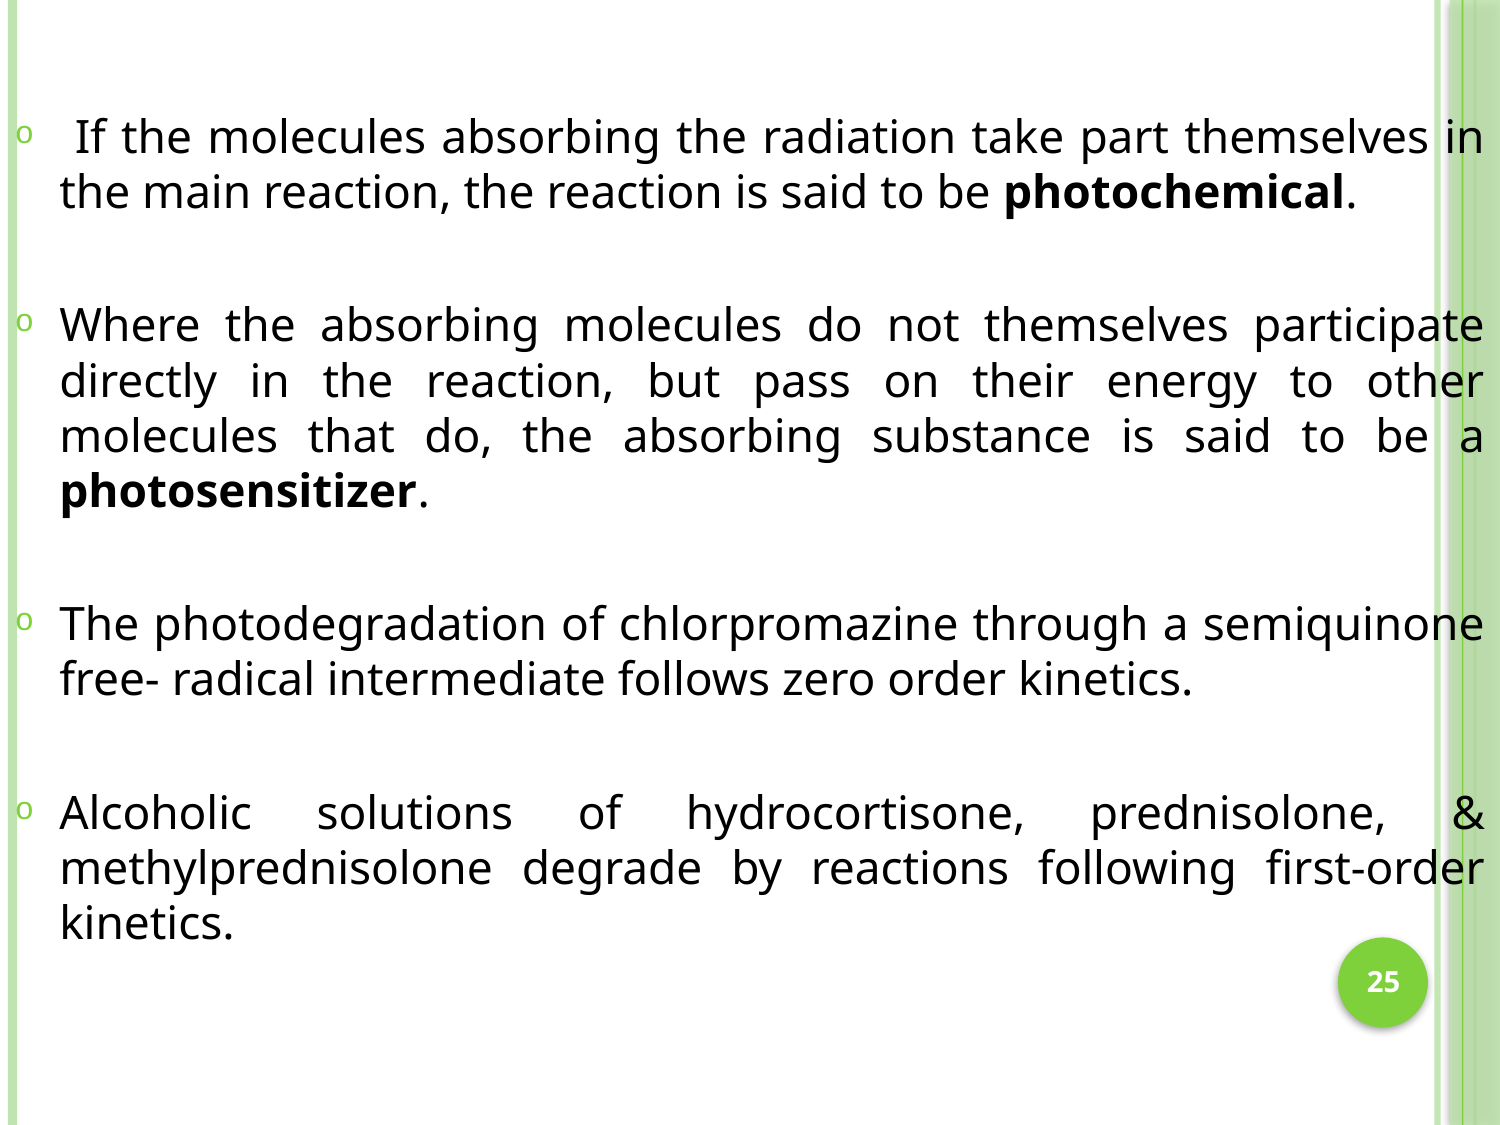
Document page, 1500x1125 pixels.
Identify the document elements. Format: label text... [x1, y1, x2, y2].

slide_number 25 [1333, 940, 1434, 1027]
list If the molecules absorbing the radiation take part themselves in the main reaction, the reaction is said to be photochemical. Where the absorbing molecules do not themselves participate directly in the reaction, but pass on their energy to other molecules that do, the absorbing substance is said to be a photosensitizer. The photodegradation of chlorpromazine through a semiquinone free- radical intermediate follows zero order kinetics. Alcoholic solutions of hydrocortisone, prednisolone, & methylprednisolone degrade by reactions following first-order kinetics. [0, 99, 1500, 975]
